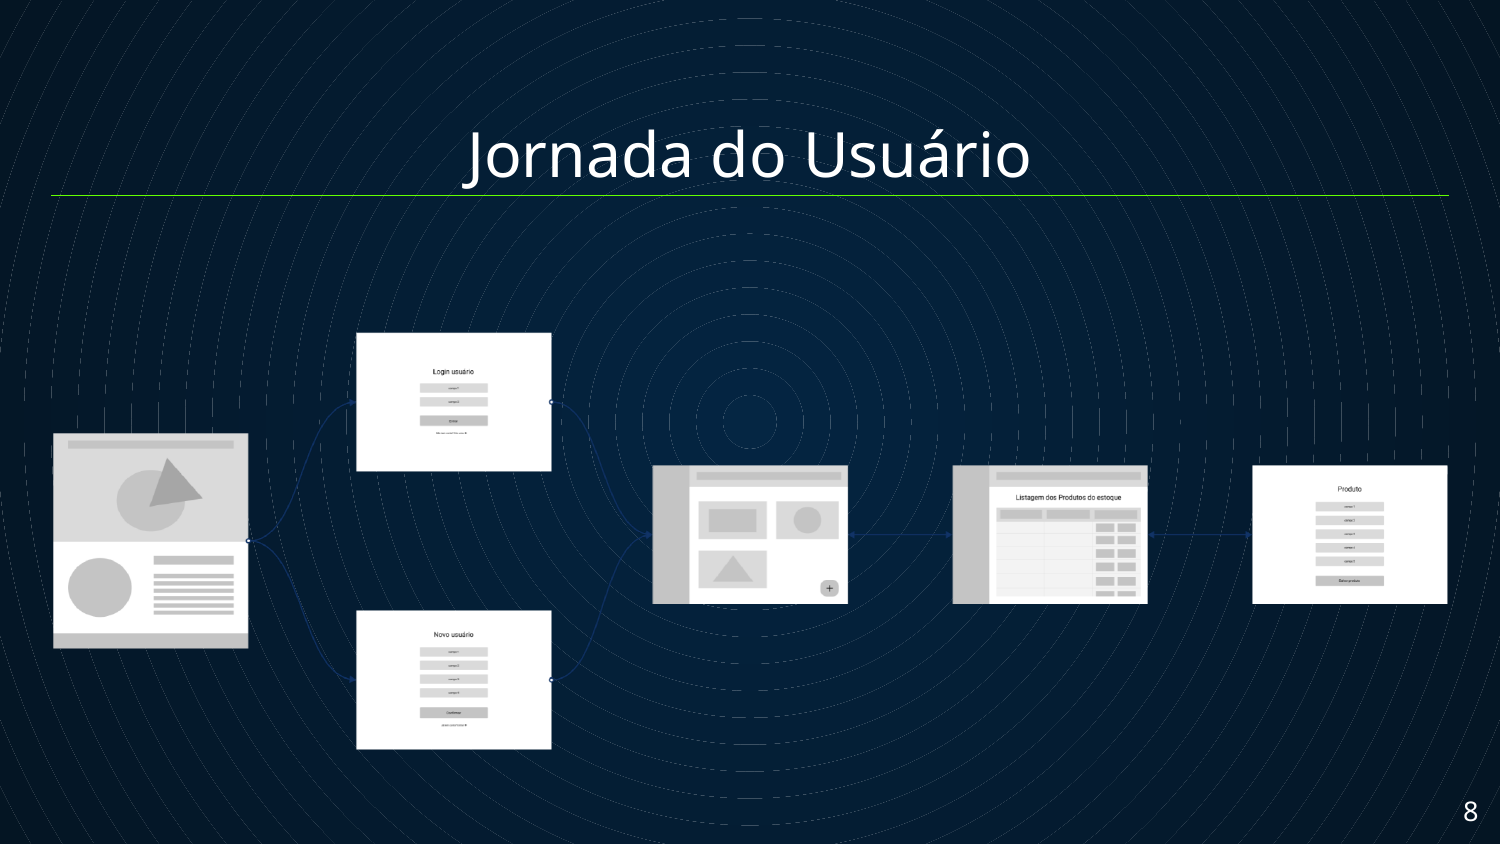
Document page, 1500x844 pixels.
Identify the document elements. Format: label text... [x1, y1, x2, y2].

picture [37, 237, 1463, 844]
title Jornada do Usuário [51, 105, 1449, 195]
title Jornada do Usuário [51, 202, 1449, 206]
slide_number ‹#› [1468, 779, 1494, 844]
